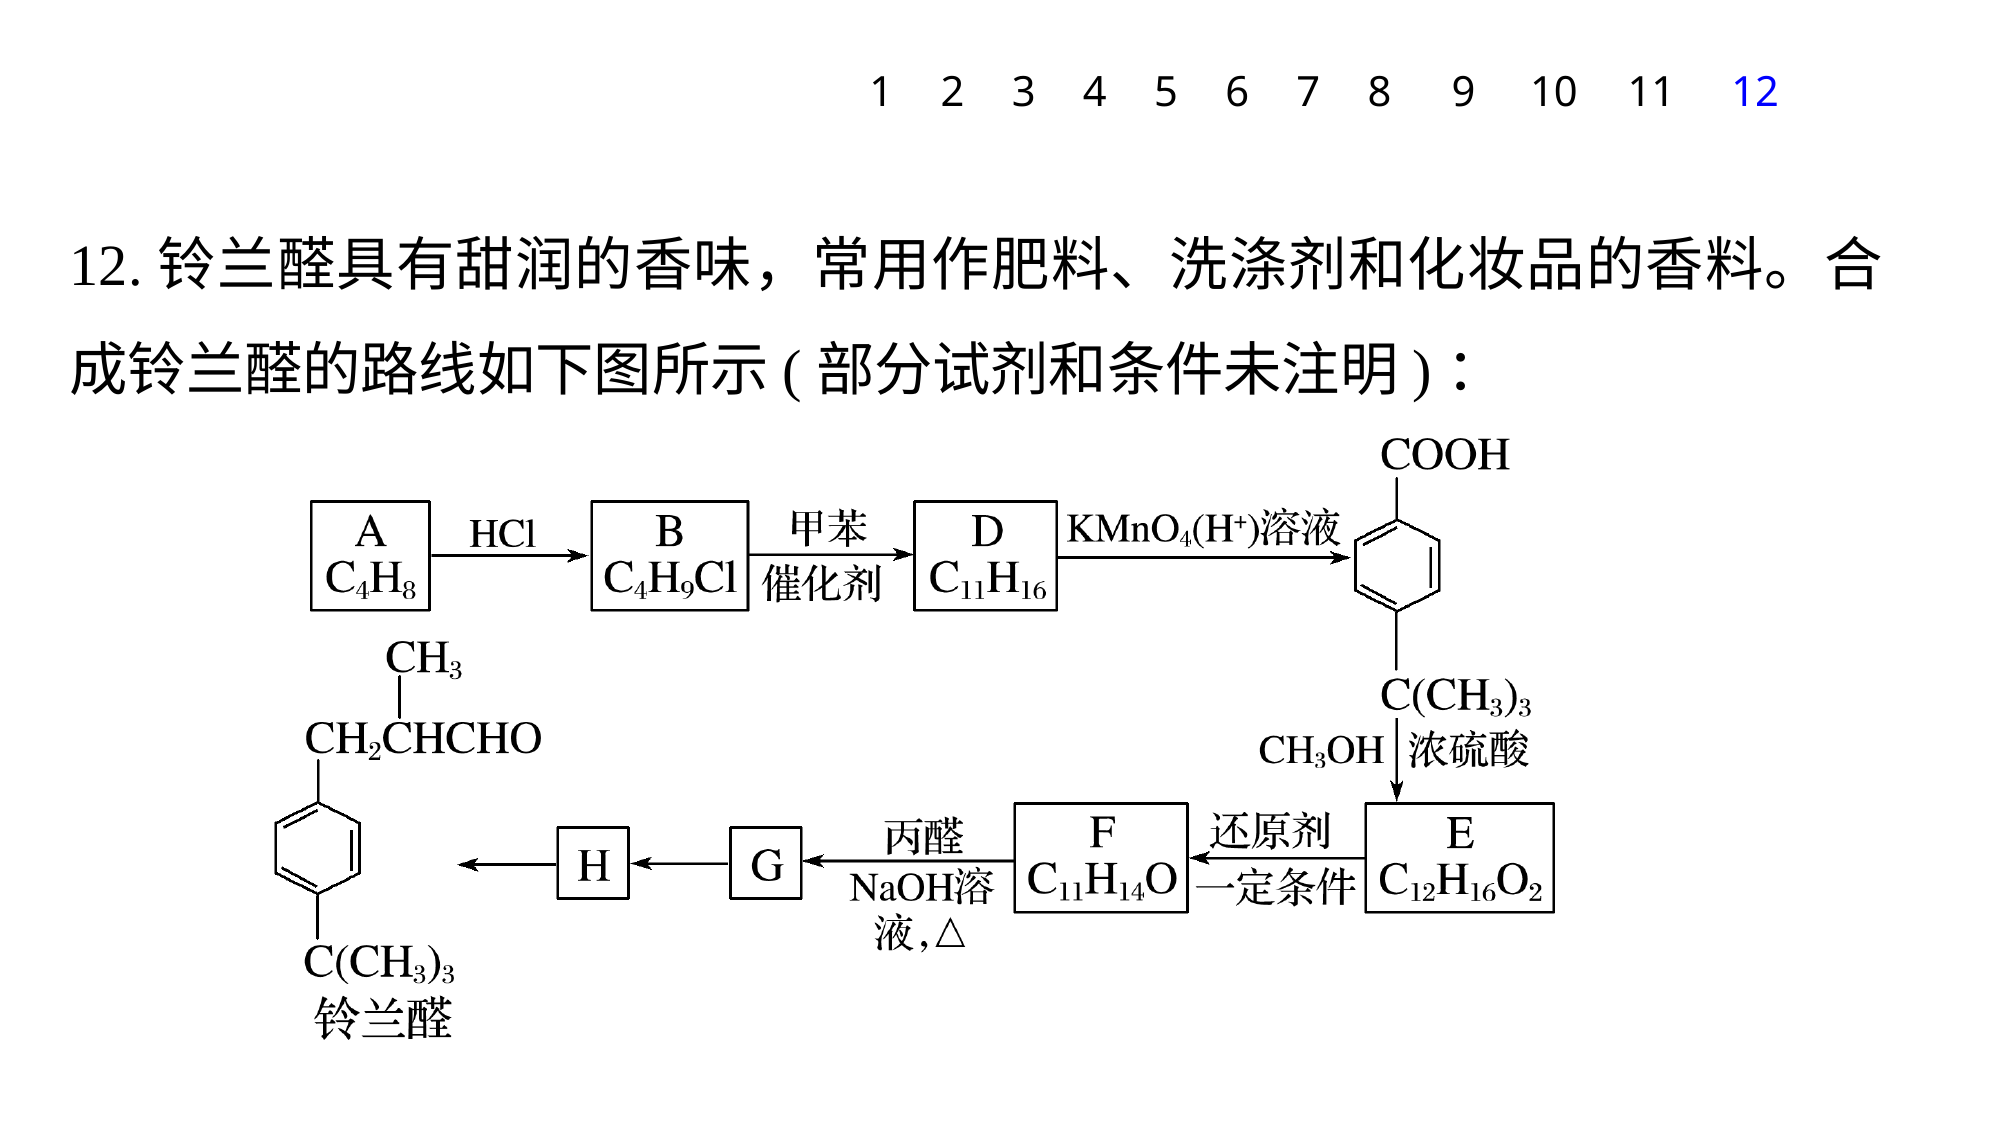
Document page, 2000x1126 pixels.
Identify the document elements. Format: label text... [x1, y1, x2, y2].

text_box 12.铃兰醛具有甜润的香味，常用作肥料、洗涤剂和化妆品的香料。合成铃兰醛的路线如下图所示(部分试剂和条件未注明)： [54, 184, 1898, 410]
text_box 9 [1423, 42, 1496, 137]
text_box 4 [1067, 42, 1127, 137]
text_box 11 [1610, 42, 1696, 137]
text_box 1 [854, 42, 914, 137]
picture [268, 420, 1559, 1057]
text_box 8 [1352, 42, 1412, 137]
text_box 12 [1707, 42, 1800, 137]
text_box 3 [996, 42, 1056, 137]
text_box 6 [1210, 42, 1270, 137]
text_box 5 [1139, 42, 1199, 137]
text_box 10 [1507, 42, 1599, 137]
text_box 7 [1281, 42, 1341, 137]
text_box 2 [925, 42, 985, 137]
